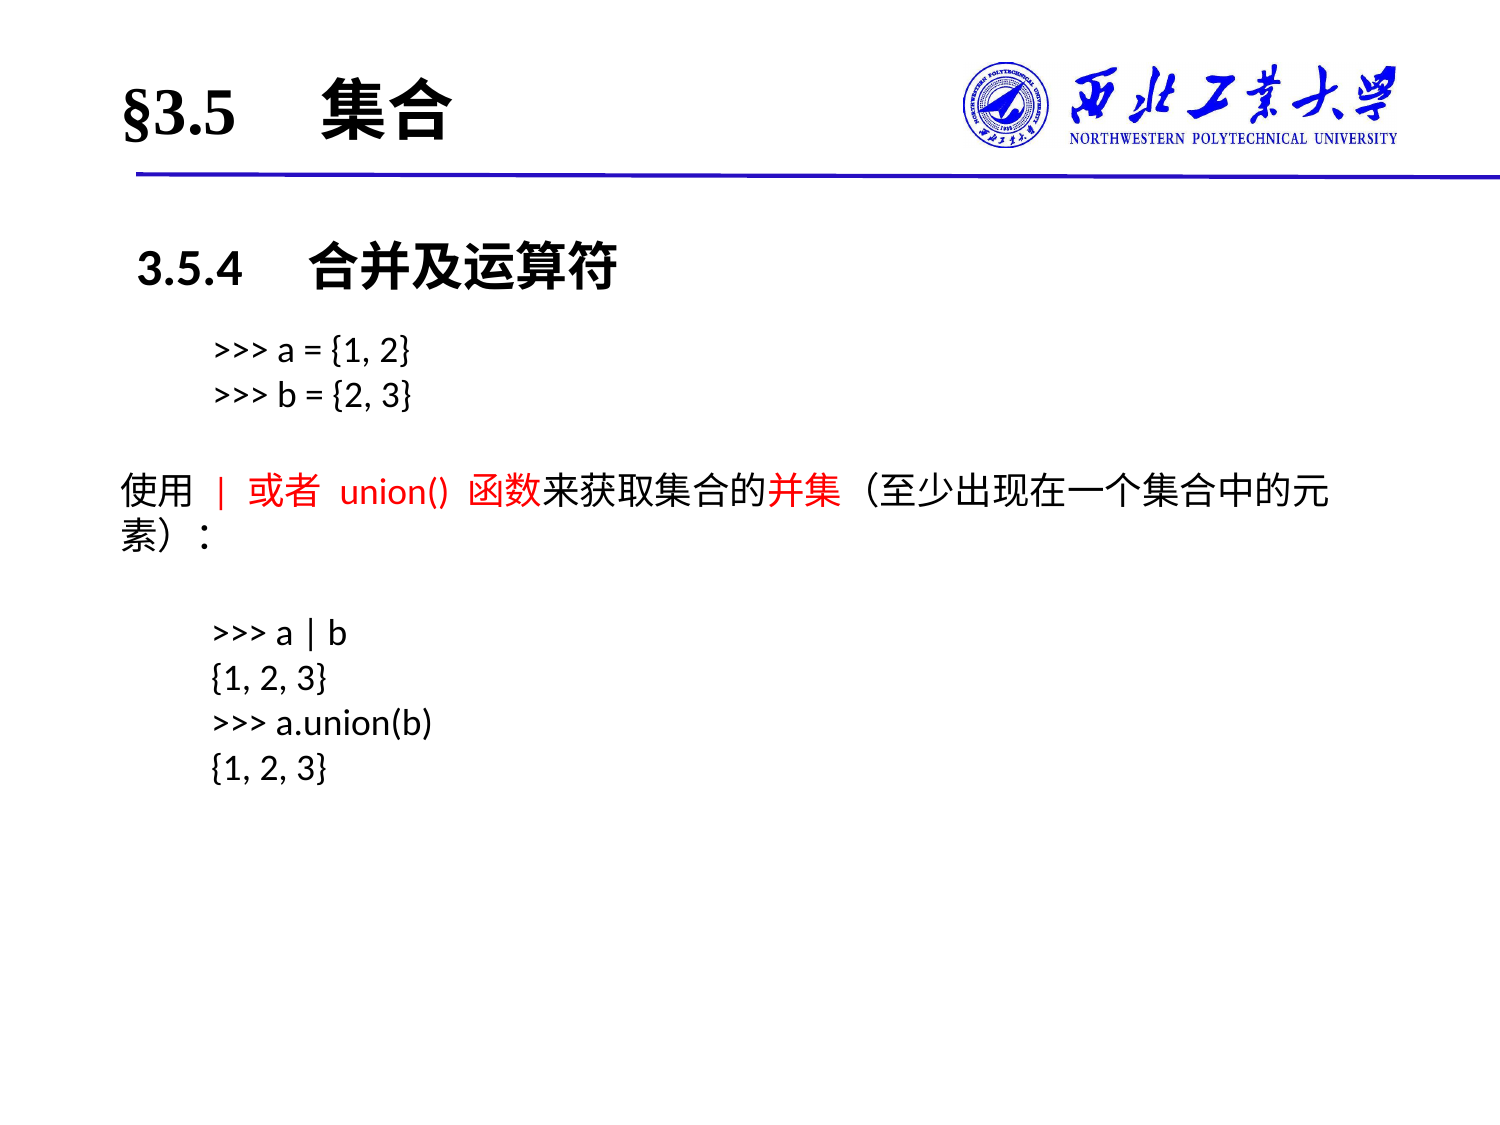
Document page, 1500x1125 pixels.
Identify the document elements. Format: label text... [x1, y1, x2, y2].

picture [963, 62, 1397, 148]
subtitle [132, 226, 1370, 375]
text_box >>> a | b {1, 2, 3} >>> a.union(b) {1, 2, 3} [121, 600, 1014, 796]
title §3.5 集合 [105, 69, 883, 168]
text_box 3.5.4 合并及运算符 [121, 226, 1366, 304]
text_box 使用 | 或者 union() 函数来获取集合的并集（至少出现在一个集合中的元素）： [105, 460, 1378, 565]
text_box >>> a = {1, 2} >>> b = {2, 3} [122, 317, 1251, 423]
